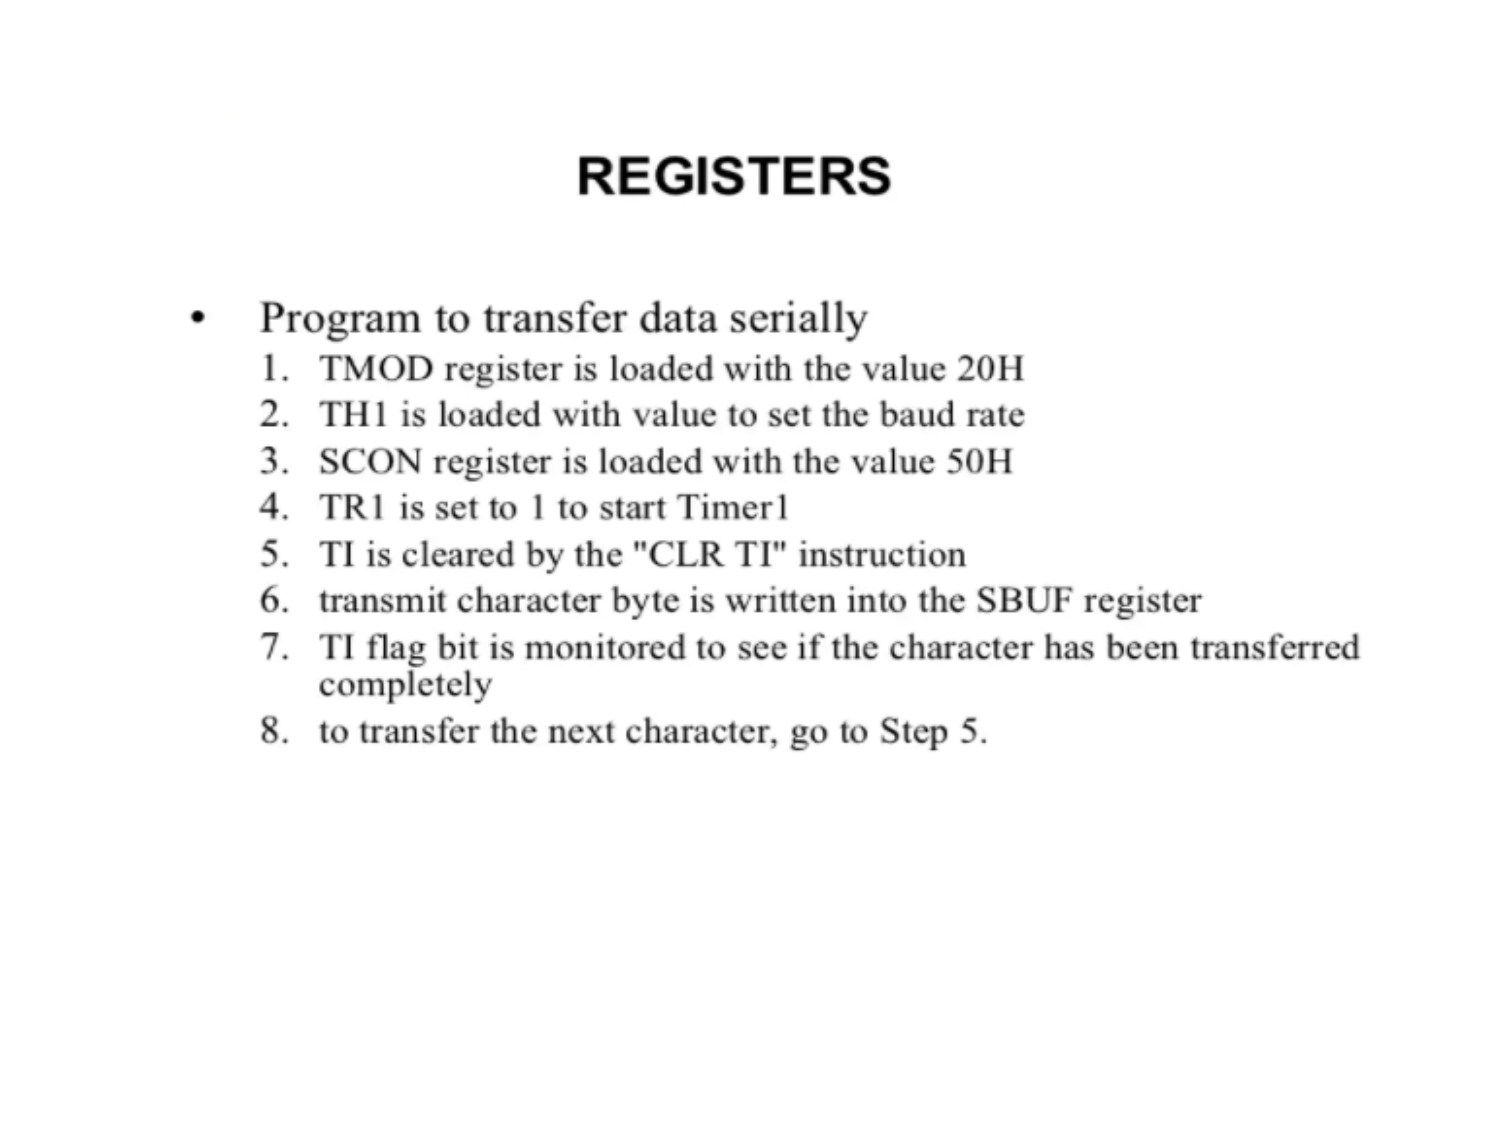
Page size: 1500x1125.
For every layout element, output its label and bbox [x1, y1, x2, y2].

picture [112, 112, 1401, 896]
